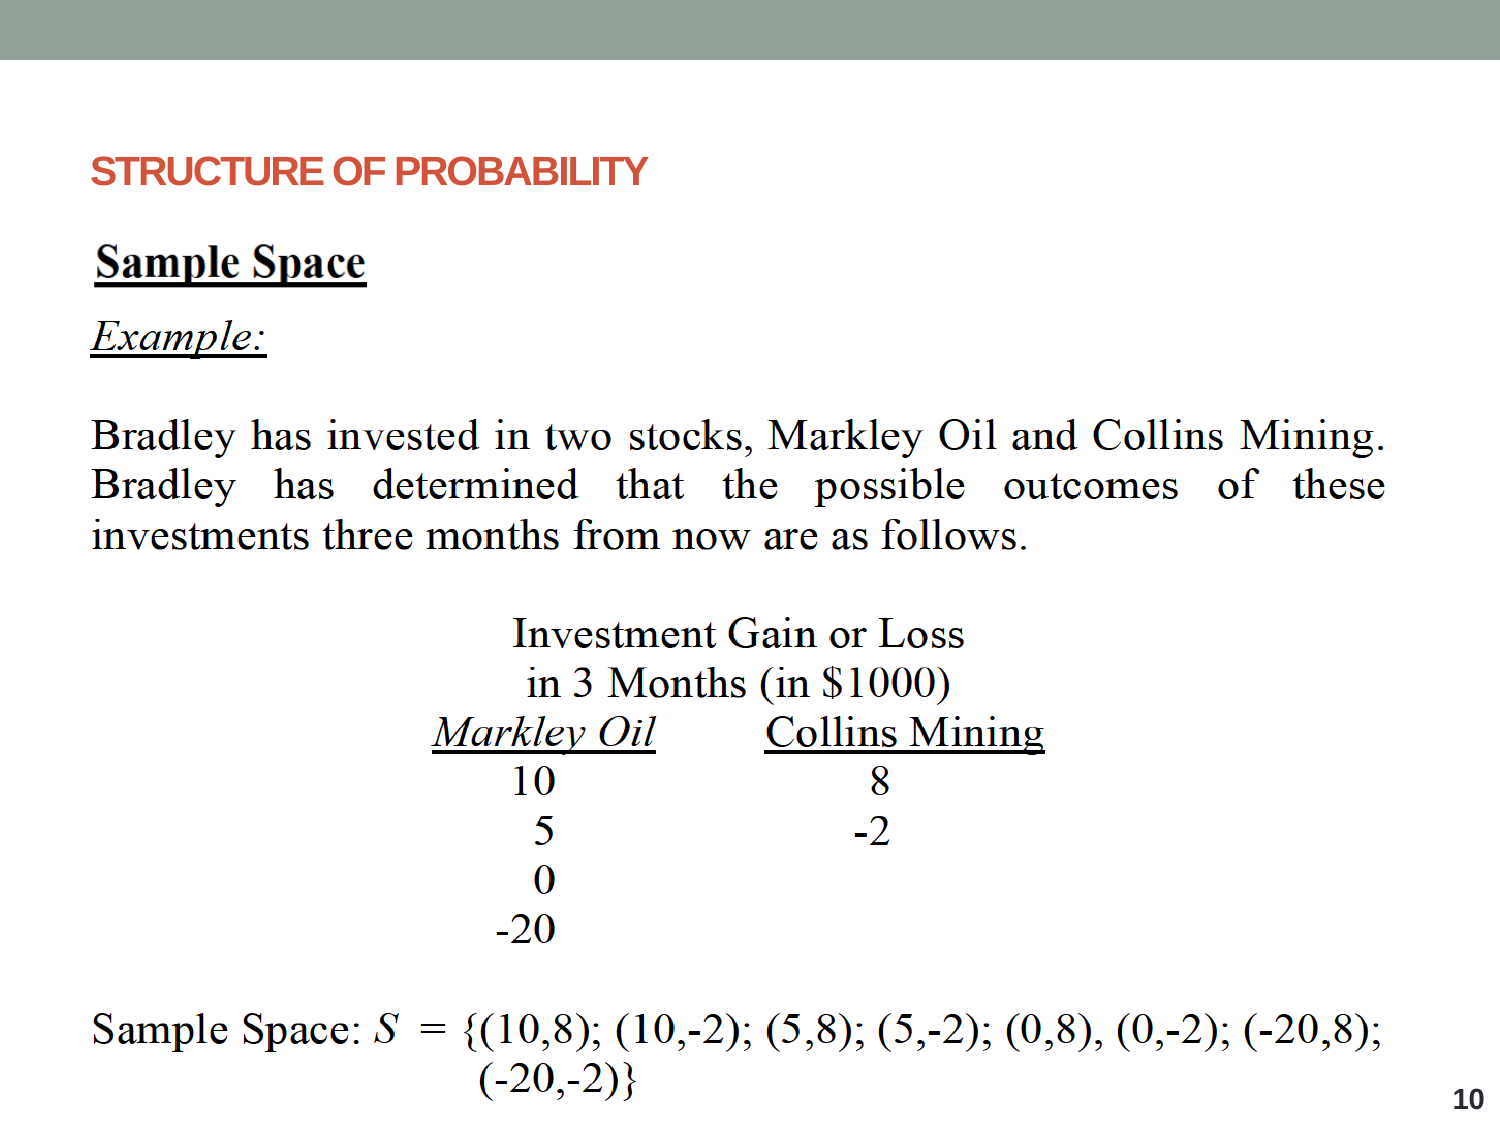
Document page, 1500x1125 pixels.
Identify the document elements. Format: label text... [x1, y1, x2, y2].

picture [87, 237, 401, 301]
picture [83, 312, 1422, 1113]
slide_number 10 [1325, 1071, 1500, 1125]
title STRUCTURE OF PROBABILITY [75, 87, 1425, 250]
